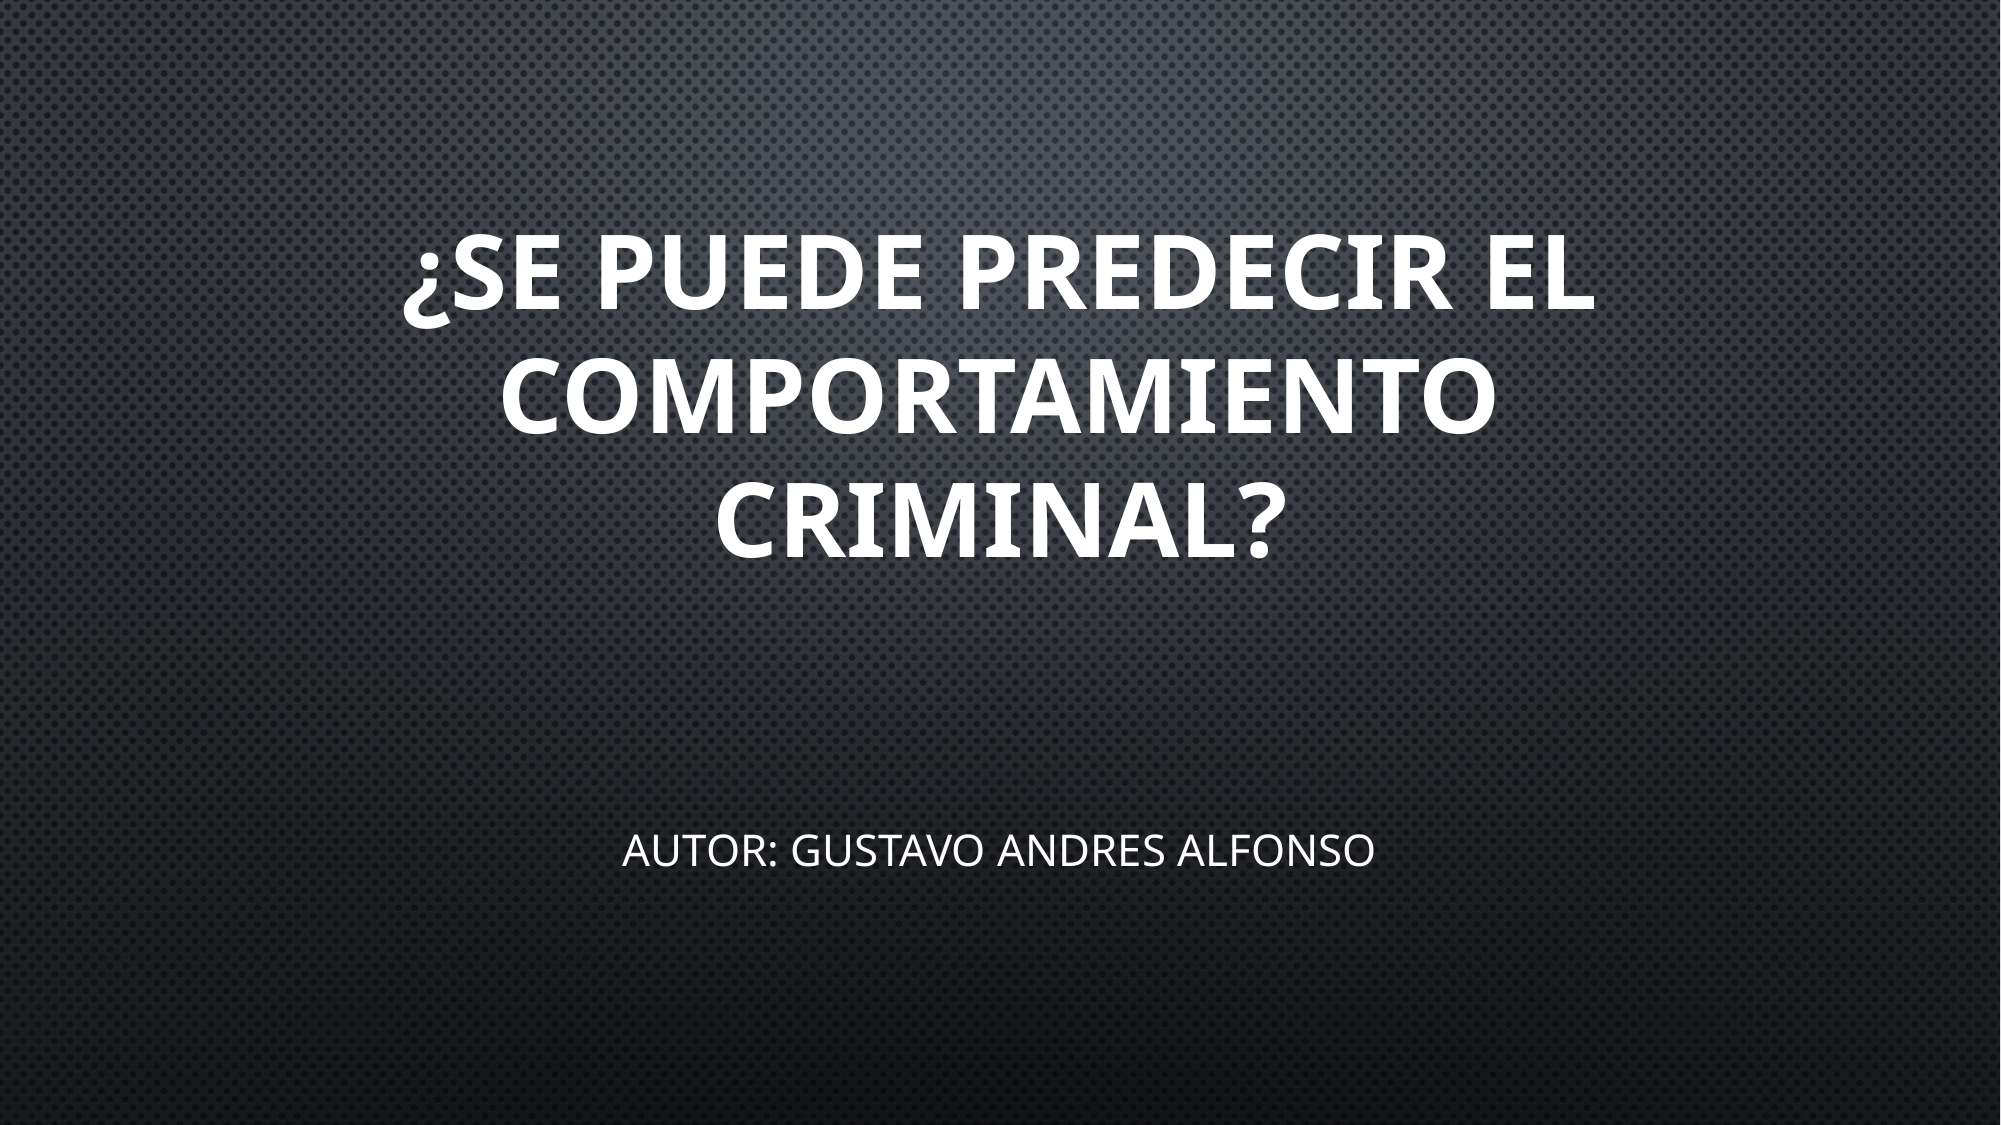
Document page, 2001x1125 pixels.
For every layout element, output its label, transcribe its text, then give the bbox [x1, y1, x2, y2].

subtitle AUTOR: GUSTAVO ANDRES ALFONSO [249, 814, 1750, 998]
title ¿Se puede predecir el comportamiento criminal? [249, 194, 1750, 587]
